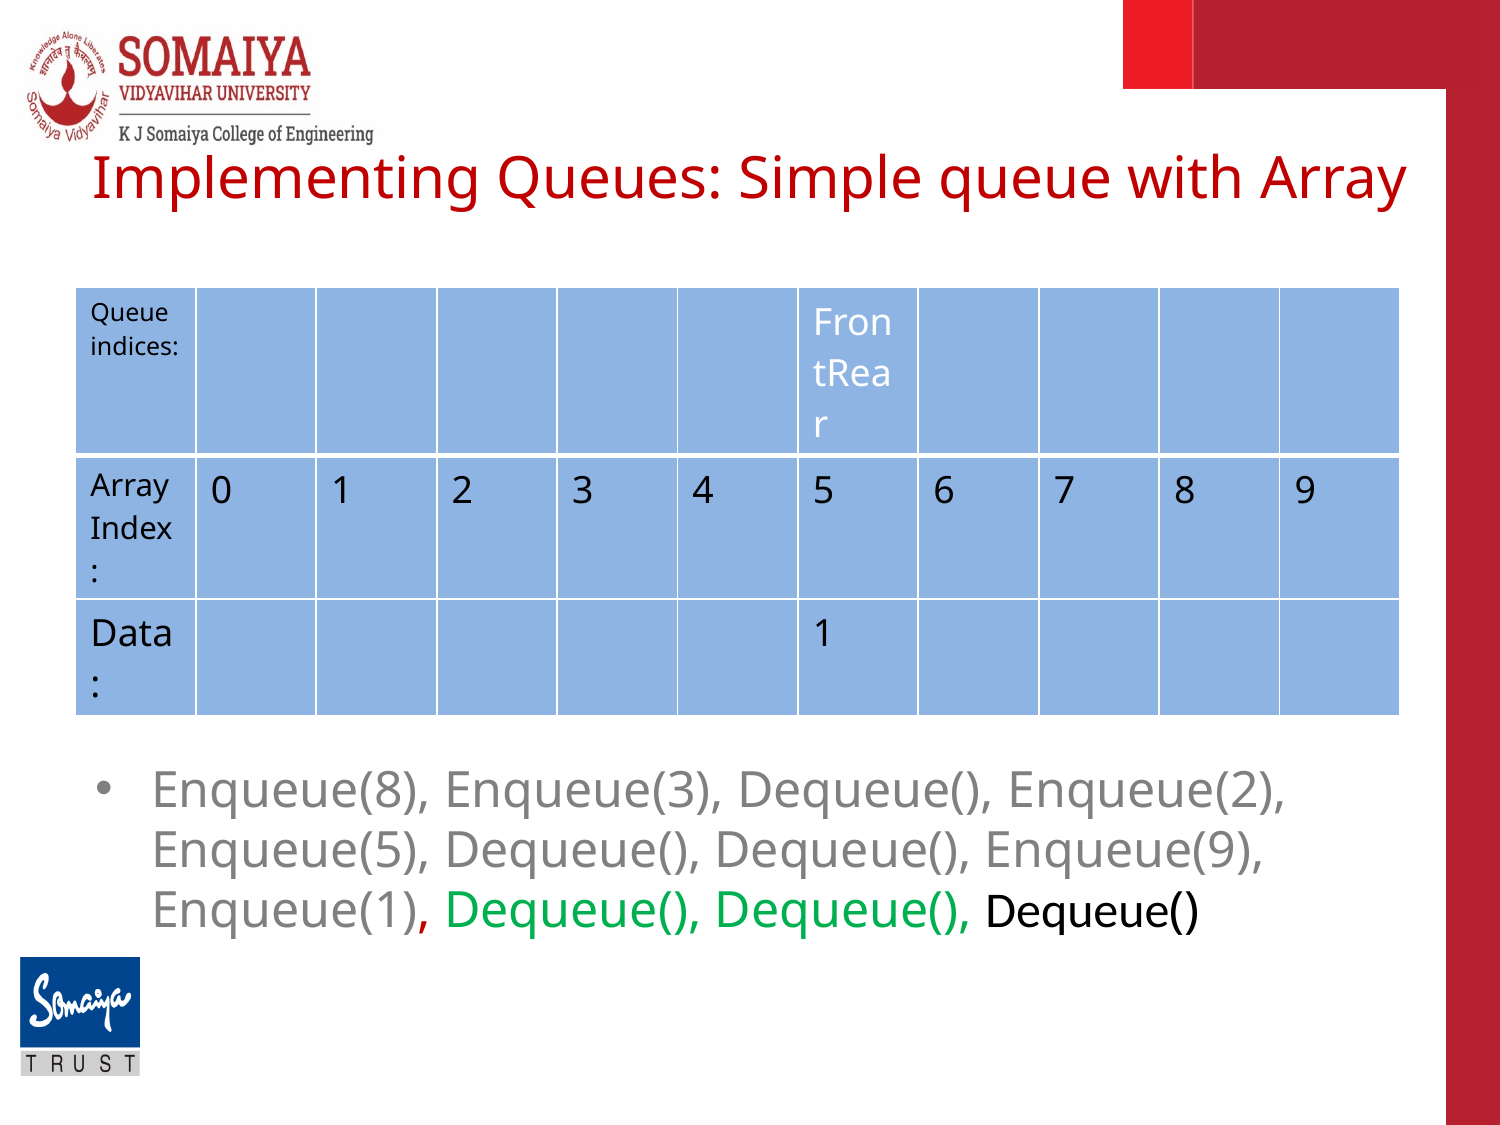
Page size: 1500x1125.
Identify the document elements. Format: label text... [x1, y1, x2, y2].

picture [20, 956, 140, 1076]
table_cell 0 [197, 458, 315, 598]
table_cell 9 [1280, 458, 1399, 598]
table_header [197, 288, 315, 453]
table_cell 4 [678, 458, 797, 598]
table_cell 5 [799, 458, 917, 598]
table_cell [438, 600, 556, 715]
picture [11, 21, 412, 156]
table_header [678, 288, 797, 453]
table_cell [1040, 600, 1158, 715]
table_cell [678, 600, 797, 715]
picture [1123, 0, 1500, 1125]
table_header [317, 288, 436, 453]
table_cell 1 [317, 458, 436, 598]
table_cell 2 [438, 458, 556, 598]
table_cell [1280, 600, 1399, 715]
table_header [1280, 288, 1399, 453]
title Implementing Queues: Simple queue with Array [75, 137, 1425, 213]
table_cell 3 [558, 458, 677, 598]
table_cell 7 [1040, 458, 1158, 598]
table_cell 6 [919, 458, 1038, 598]
list Enqueue(8), Enqueue(3), Dequeue(), Enqueue(2), Enqueue(5), Dequeue(), Dequeue(), Enqueue(9), Enqueue(1), Dequeue(), Dequeue(), Dequeue() [80, 750, 1388, 1125]
table_cell [558, 600, 677, 715]
table_cell [197, 600, 315, 715]
table_cell Array Index: [76, 458, 195, 598]
table_header [919, 288, 1038, 453]
table_cell 1 [799, 600, 917, 715]
table_cell 8 [1160, 458, 1279, 598]
table_cell [317, 600, 436, 715]
table_header FrontRear [799, 288, 917, 453]
table_header [1160, 288, 1279, 453]
table_header [438, 288, 556, 453]
table_header [558, 288, 677, 453]
table_header [1040, 288, 1158, 453]
table_cell [919, 600, 1038, 715]
table_header Queue indices: [76, 288, 195, 453]
table_cell Data: [76, 600, 195, 715]
table_cell [1160, 600, 1279, 715]
